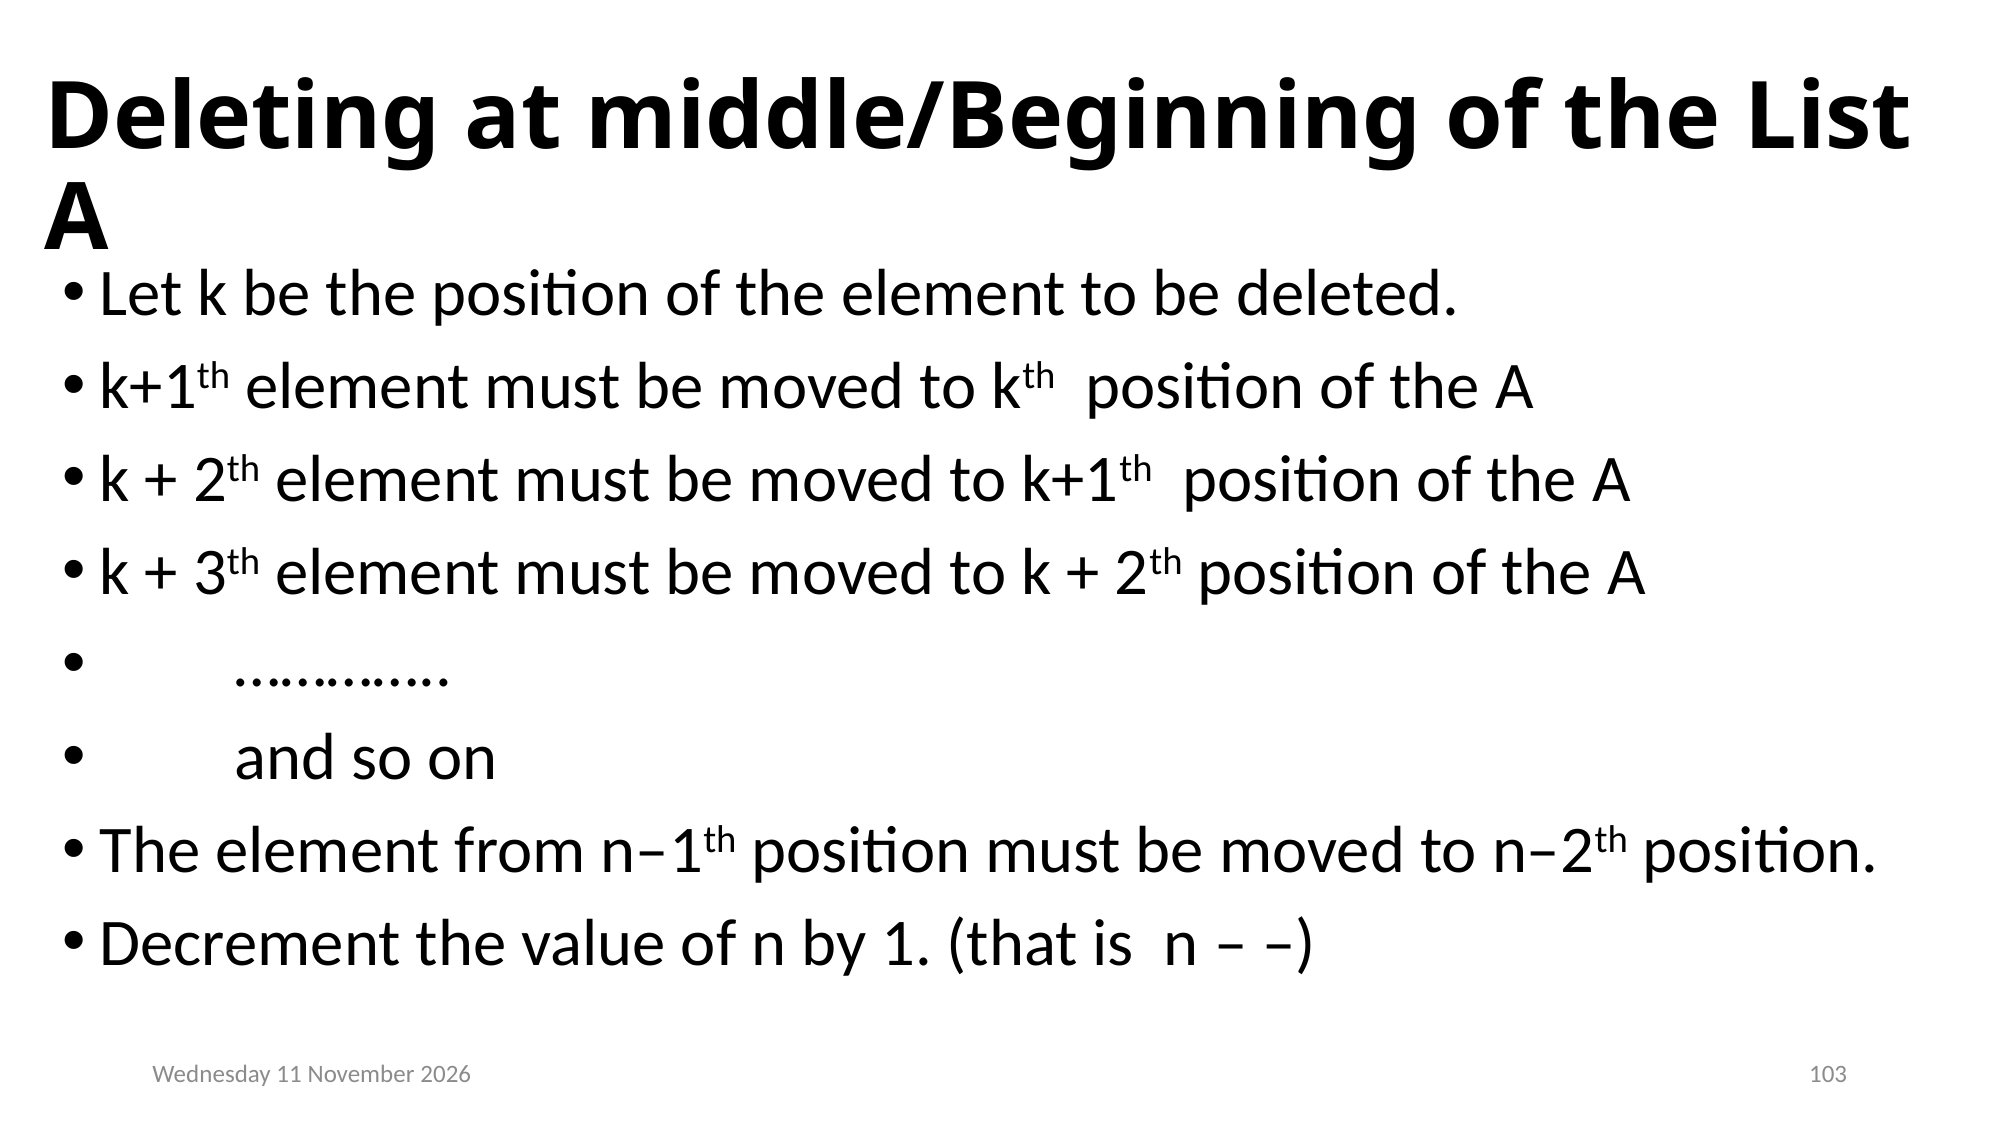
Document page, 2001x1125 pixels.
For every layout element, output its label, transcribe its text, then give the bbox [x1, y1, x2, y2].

slide_number 103 [1412, 1042, 1863, 1103]
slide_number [137, 1042, 588, 1103]
title Deleting at middle/Beginning of the List A [29, 59, 1953, 278]
list Let k be the position of the element to be deleted. k+1th element must be moved to kth position of the A k + 2th element must be moved to k+1th position of the A k + 3th element must be moved to k + 2th position of the A ………….. and so on The element from n–1th position must be moved to n–2th position. Decrement the value of n by 1. (that is n – –) [47, 250, 1953, 1014]
